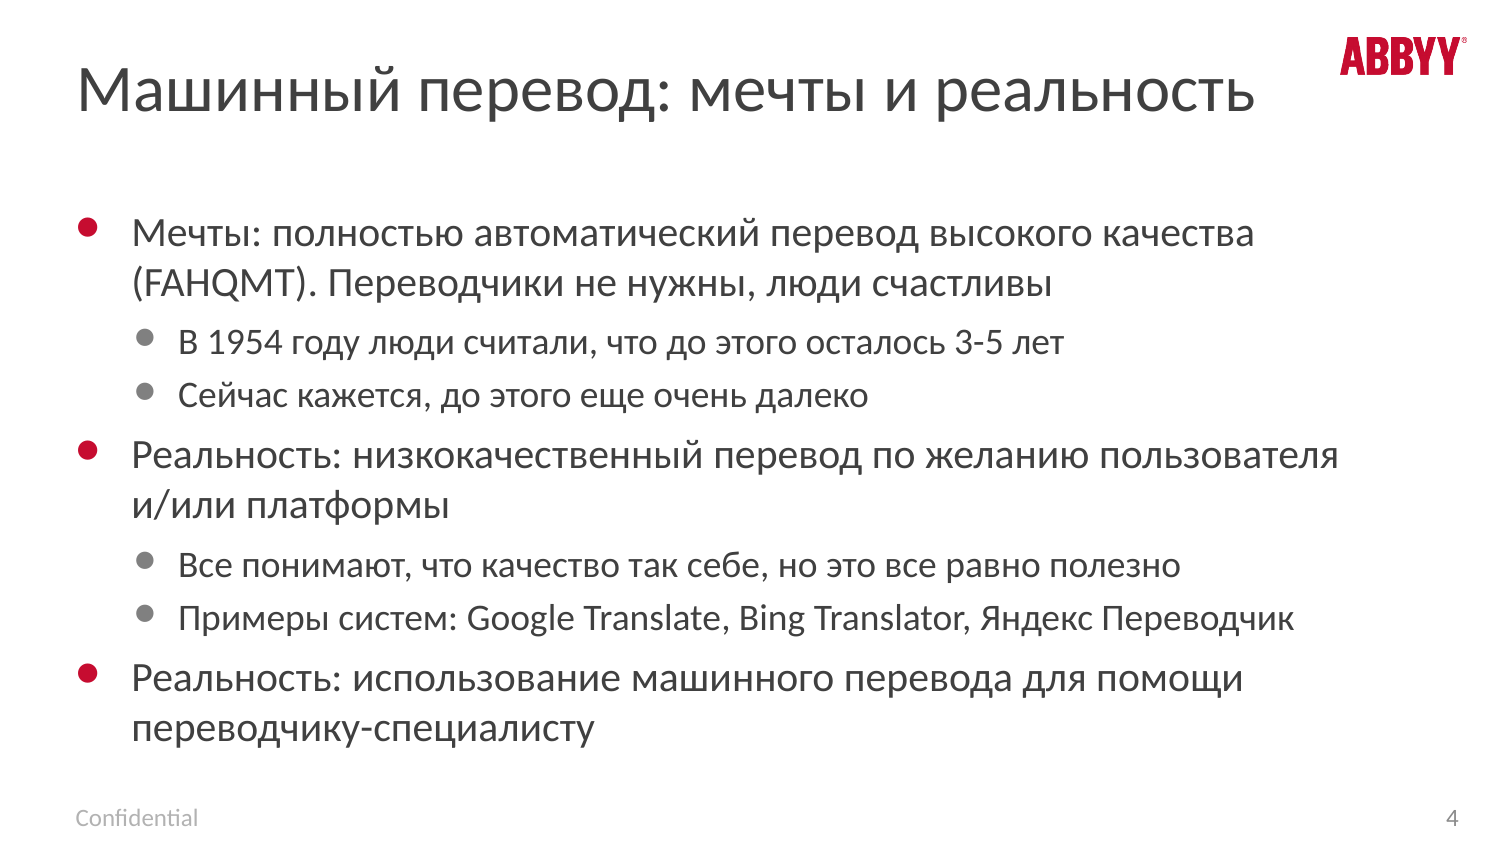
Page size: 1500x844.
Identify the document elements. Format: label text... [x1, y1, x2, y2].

title Машинный перевод: мечты и реальность [76, 45, 1296, 192]
slide_number 4 [1175, 793, 1459, 830]
list Мечты: полностью автоматический перевод высокого качества (FAHQMT). Переводчики не нужны, люди счастливы В 1954 году люди считали, что до этого осталось 3-5 лет Сейчас кажется, до этого еще очень далеко Реальность: низкокачественный перевод по желанию пользователя и/или платформы Все понимают, что качество так себе, но это все равно полезно Примеры систем: Google Translate, Bing Translator, Яндекс Переводчик Реальность: использование машинного перевода для помощи переводчику-специалисту [75, 196, 1424, 794]
footer Confidential [75, 794, 349, 840]
picture [1340, 37, 1467, 75]
